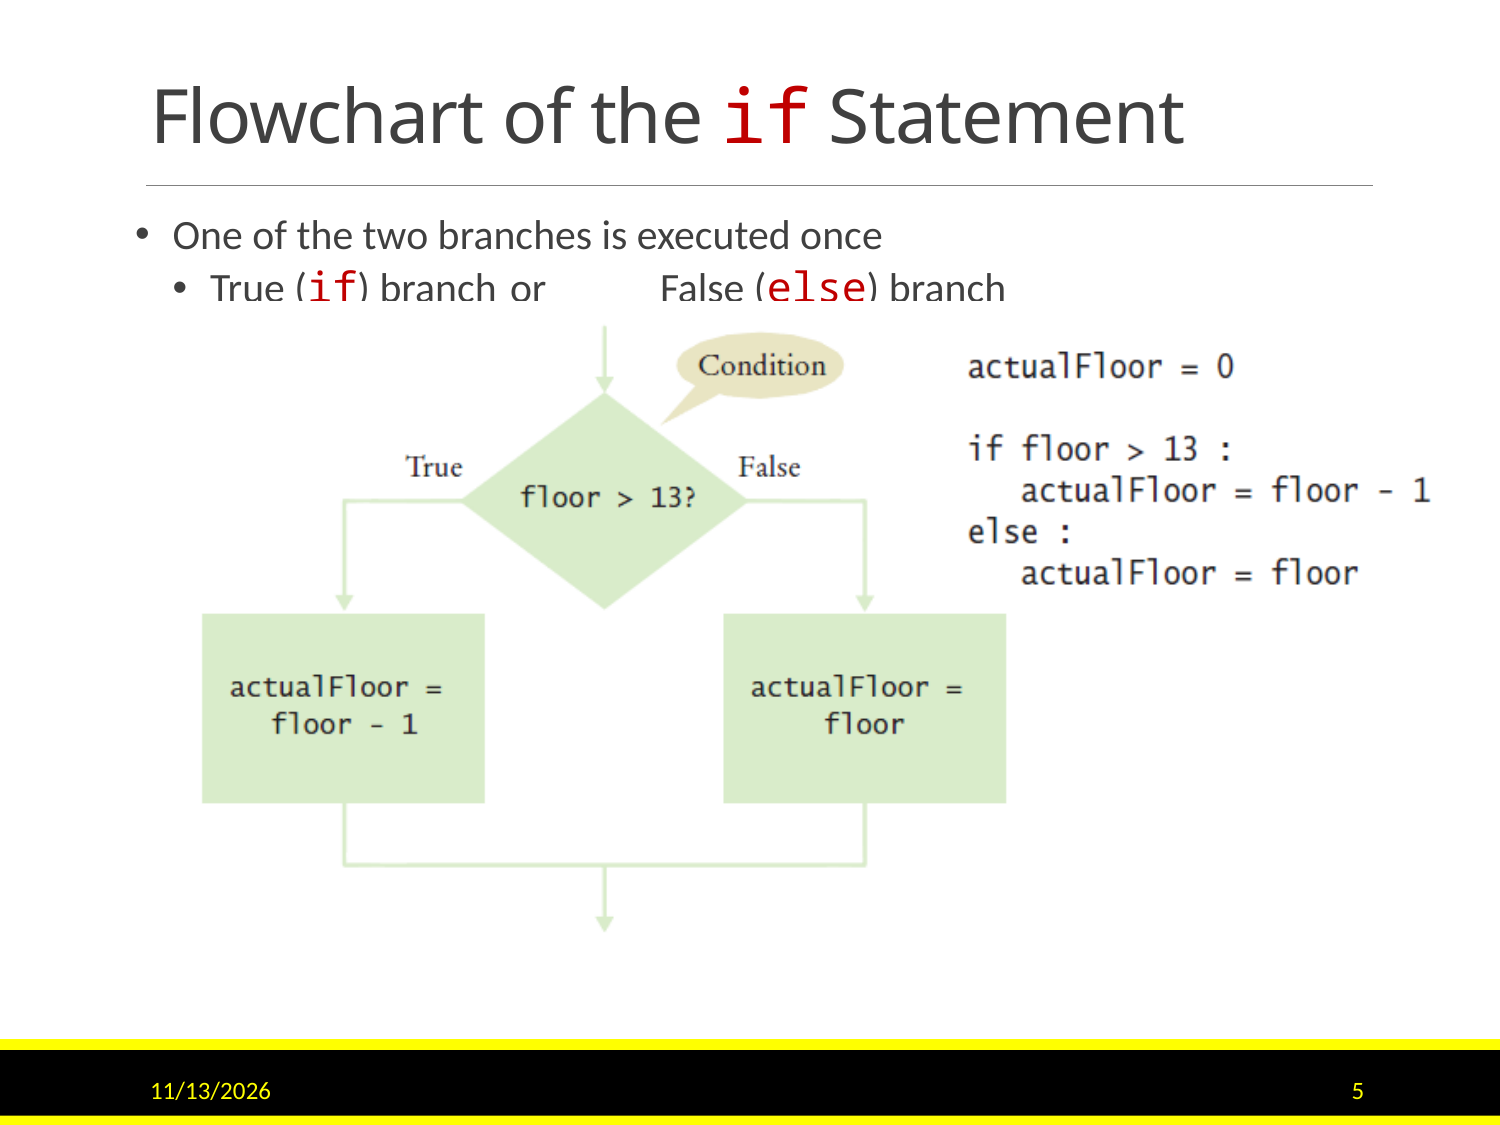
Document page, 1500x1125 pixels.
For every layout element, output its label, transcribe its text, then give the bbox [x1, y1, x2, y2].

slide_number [135, 1059, 440, 1120]
picture [172, 301, 1433, 940]
title Flowchart of the if Statement [135, 47, 1373, 167]
slide_number 5 [1218, 1059, 1380, 1120]
list One of the two branches is executed once True (if) branch or False (else) branch [135, 205, 1373, 963]
